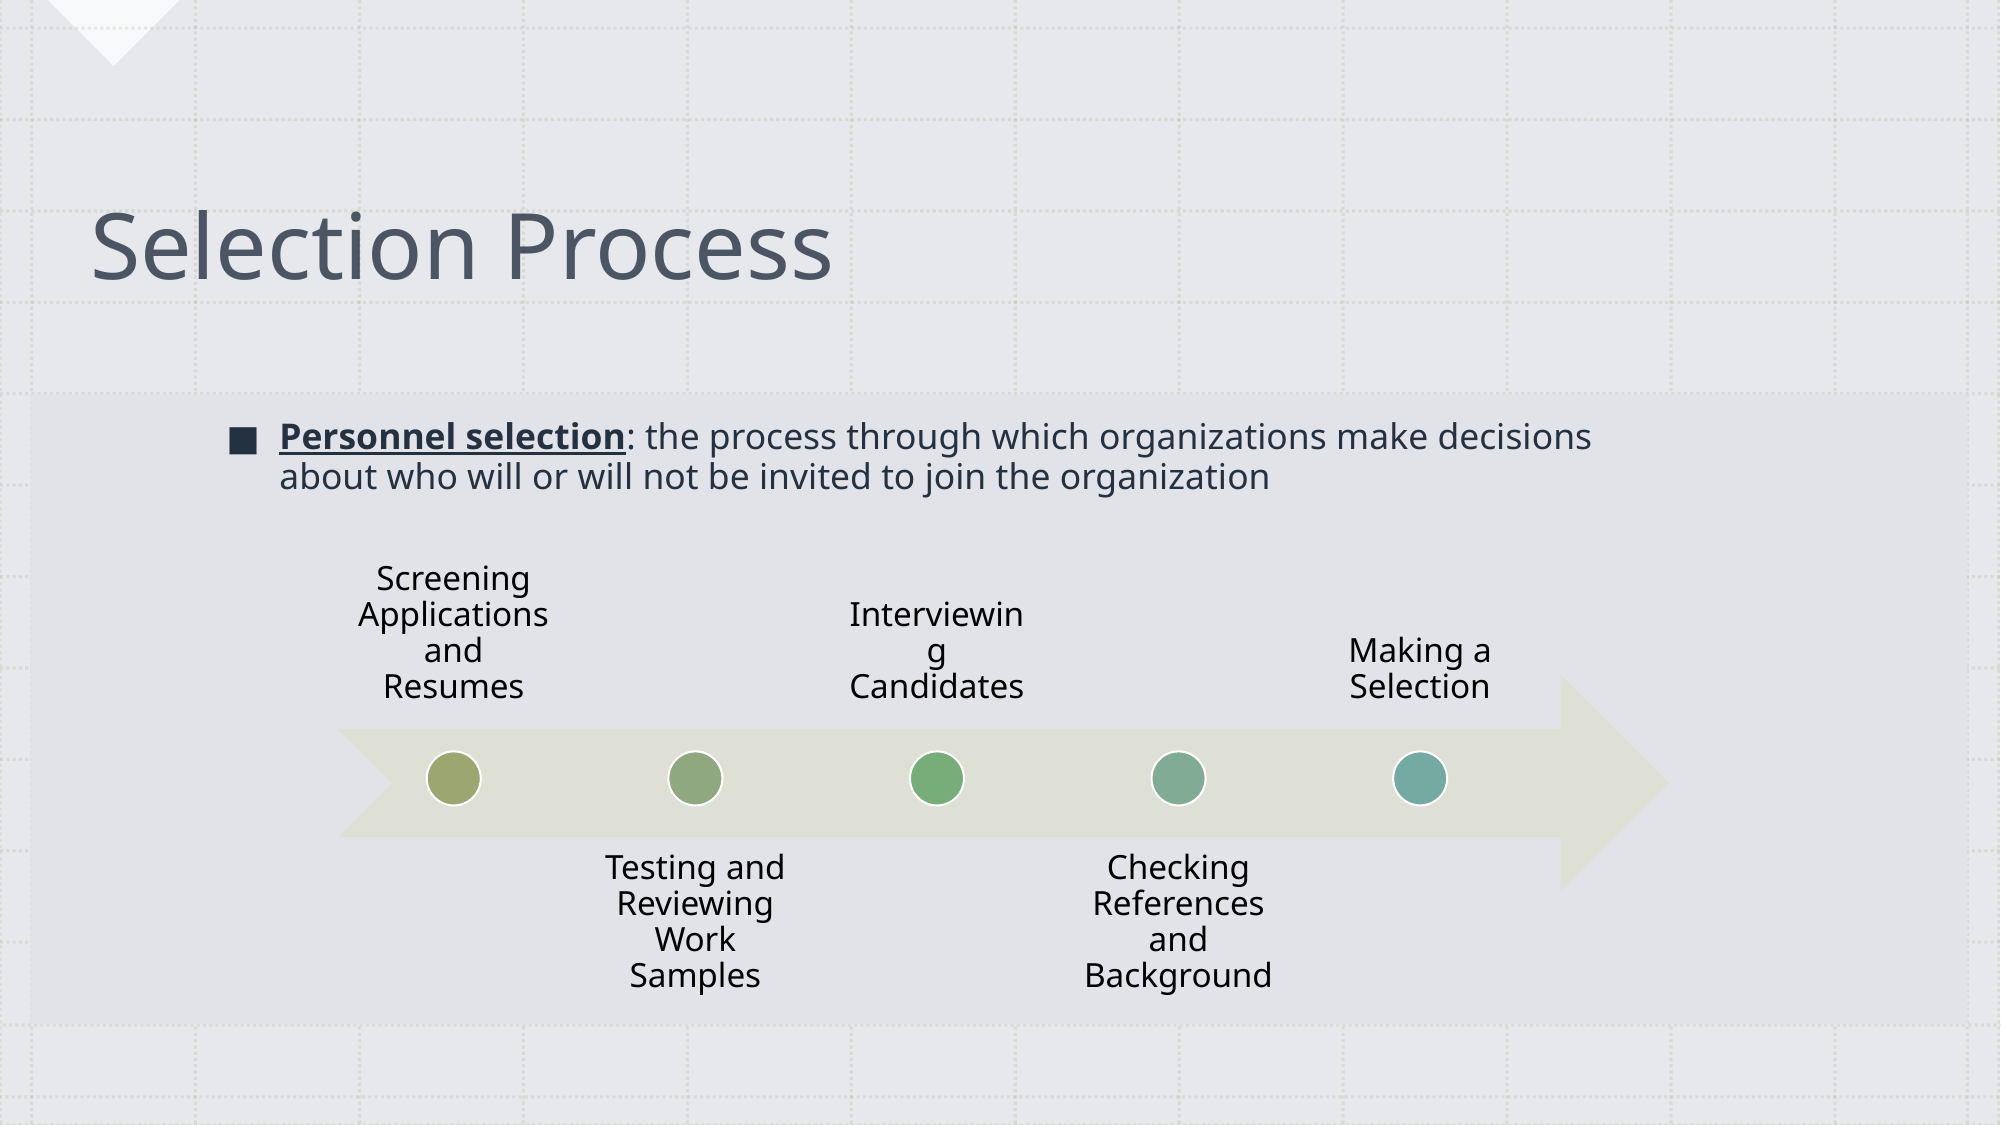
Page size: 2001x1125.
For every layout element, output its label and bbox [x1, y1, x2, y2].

text_box [338, 508, 1669, 1049]
text_box [0, 0, 2000, 1125]
